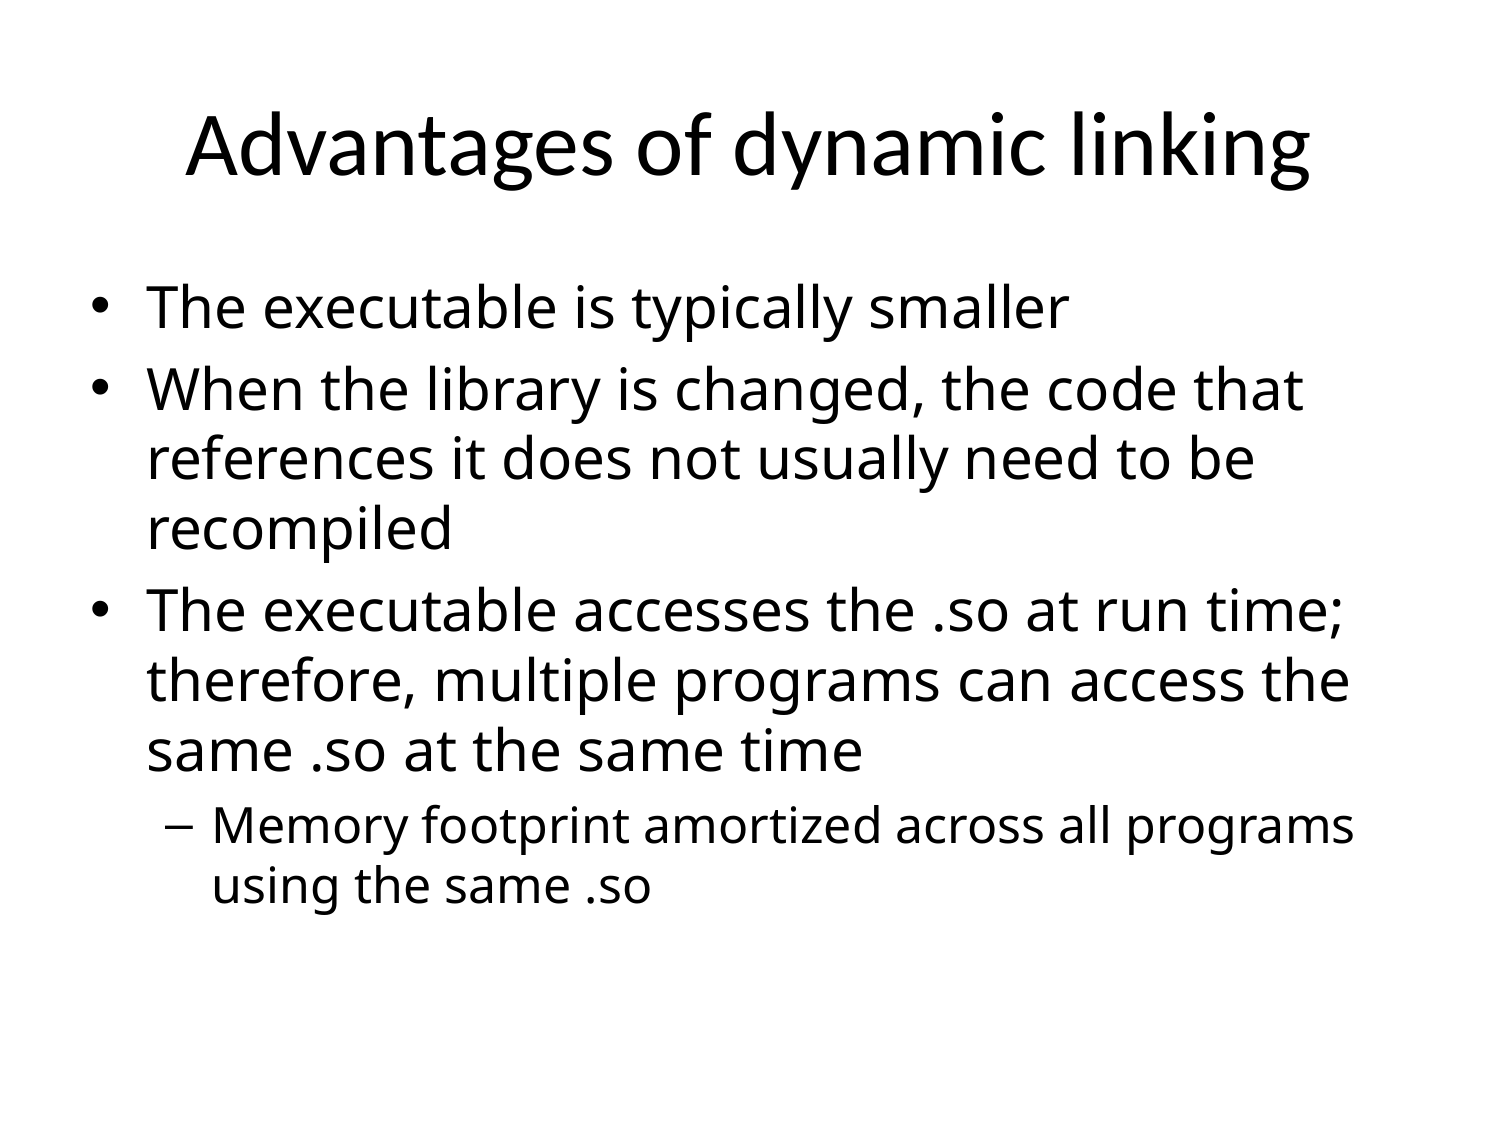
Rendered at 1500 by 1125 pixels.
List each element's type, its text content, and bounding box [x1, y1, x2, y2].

title Advantages of dynamic linking [75, 45, 1425, 233]
list The executable is typically smaller When the library is changed, the code that references it does not usually need to be recompiled The executable accesses the .so at run time; therefore, multiple programs can access the same .so at the same time Memory footprint amortized across all programs using the same .so [75, 262, 1425, 1005]
